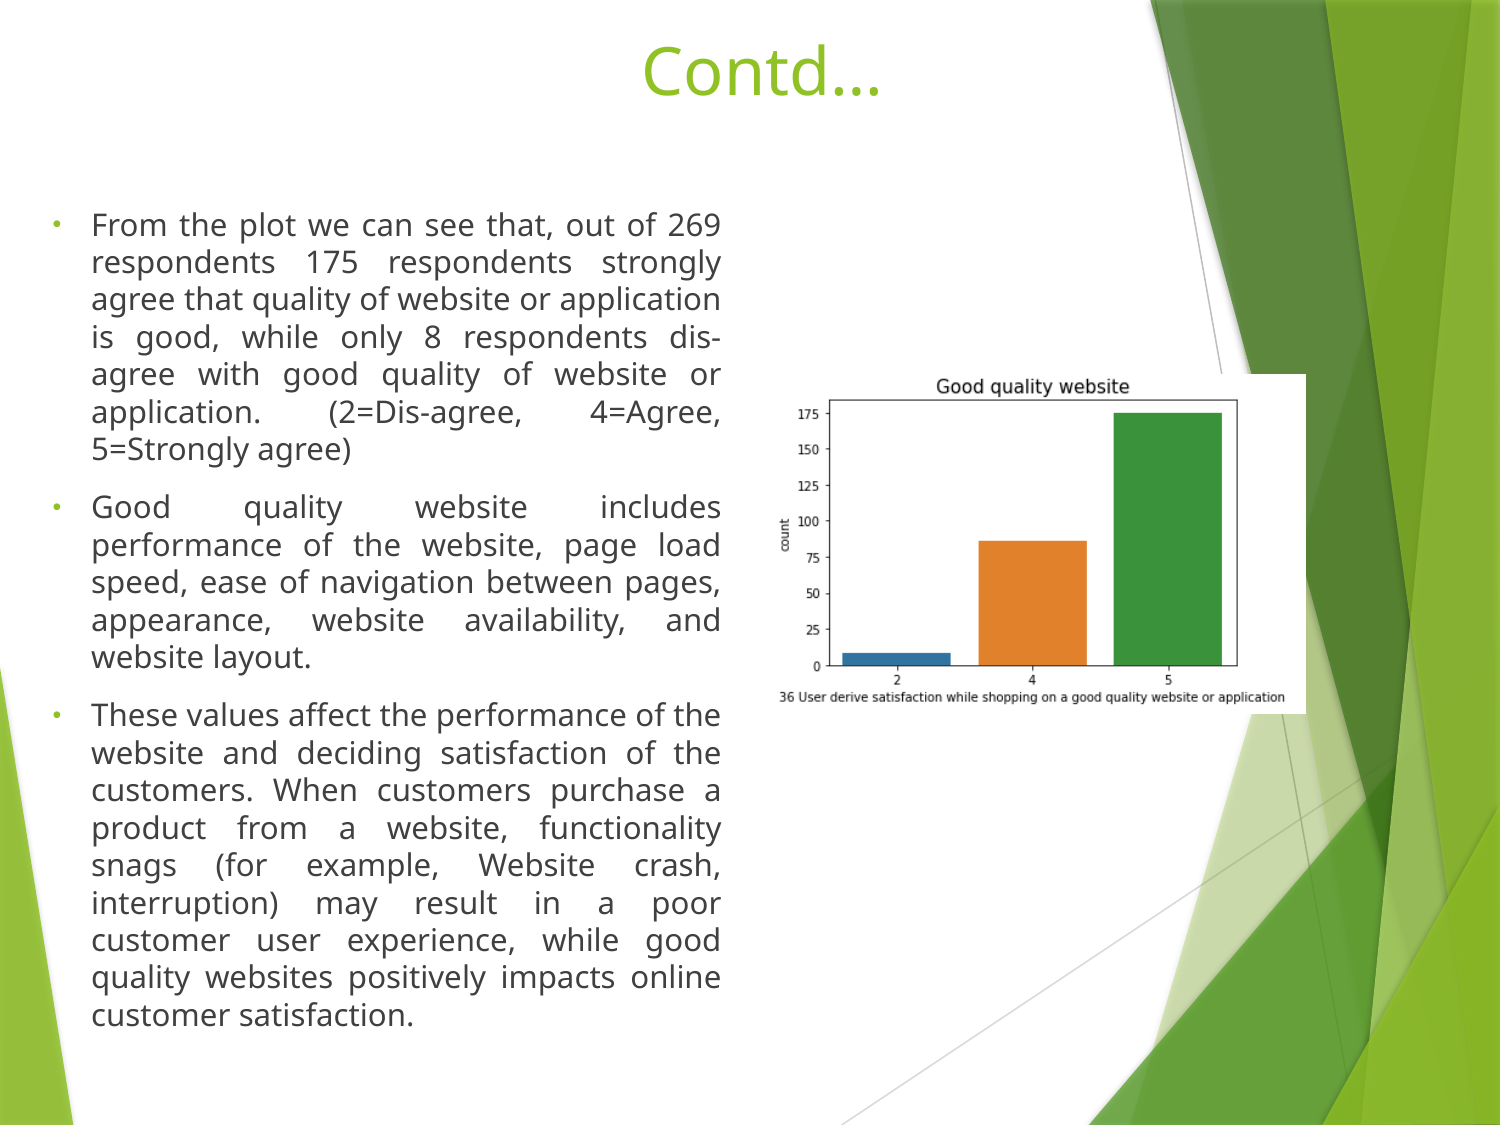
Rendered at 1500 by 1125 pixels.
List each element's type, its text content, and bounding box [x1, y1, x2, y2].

list From the plot we can see that, out of 269 respondents 175 respondents strongly agree that quality of website or application is good, while only 8 respondents dis-agree with good quality of website or application. (2=Dis-agree, 4=Agree, 5=Strongly agree) Good quality website includes performance of the website, page load speed, ease of navigation between pages, appearance, website availability, and website layout. These values affect the performance of the website and deciding satisfaction of the customers. When customers purchase a product from a website, functionality snags (for example, Website crash, interruption) may result in a poor customer user experience, while good quality websites positively impacts online customer satisfaction. [37, 149, 738, 1088]
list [749, 374, 1306, 715]
title Contd… [87, 24, 1438, 113]
